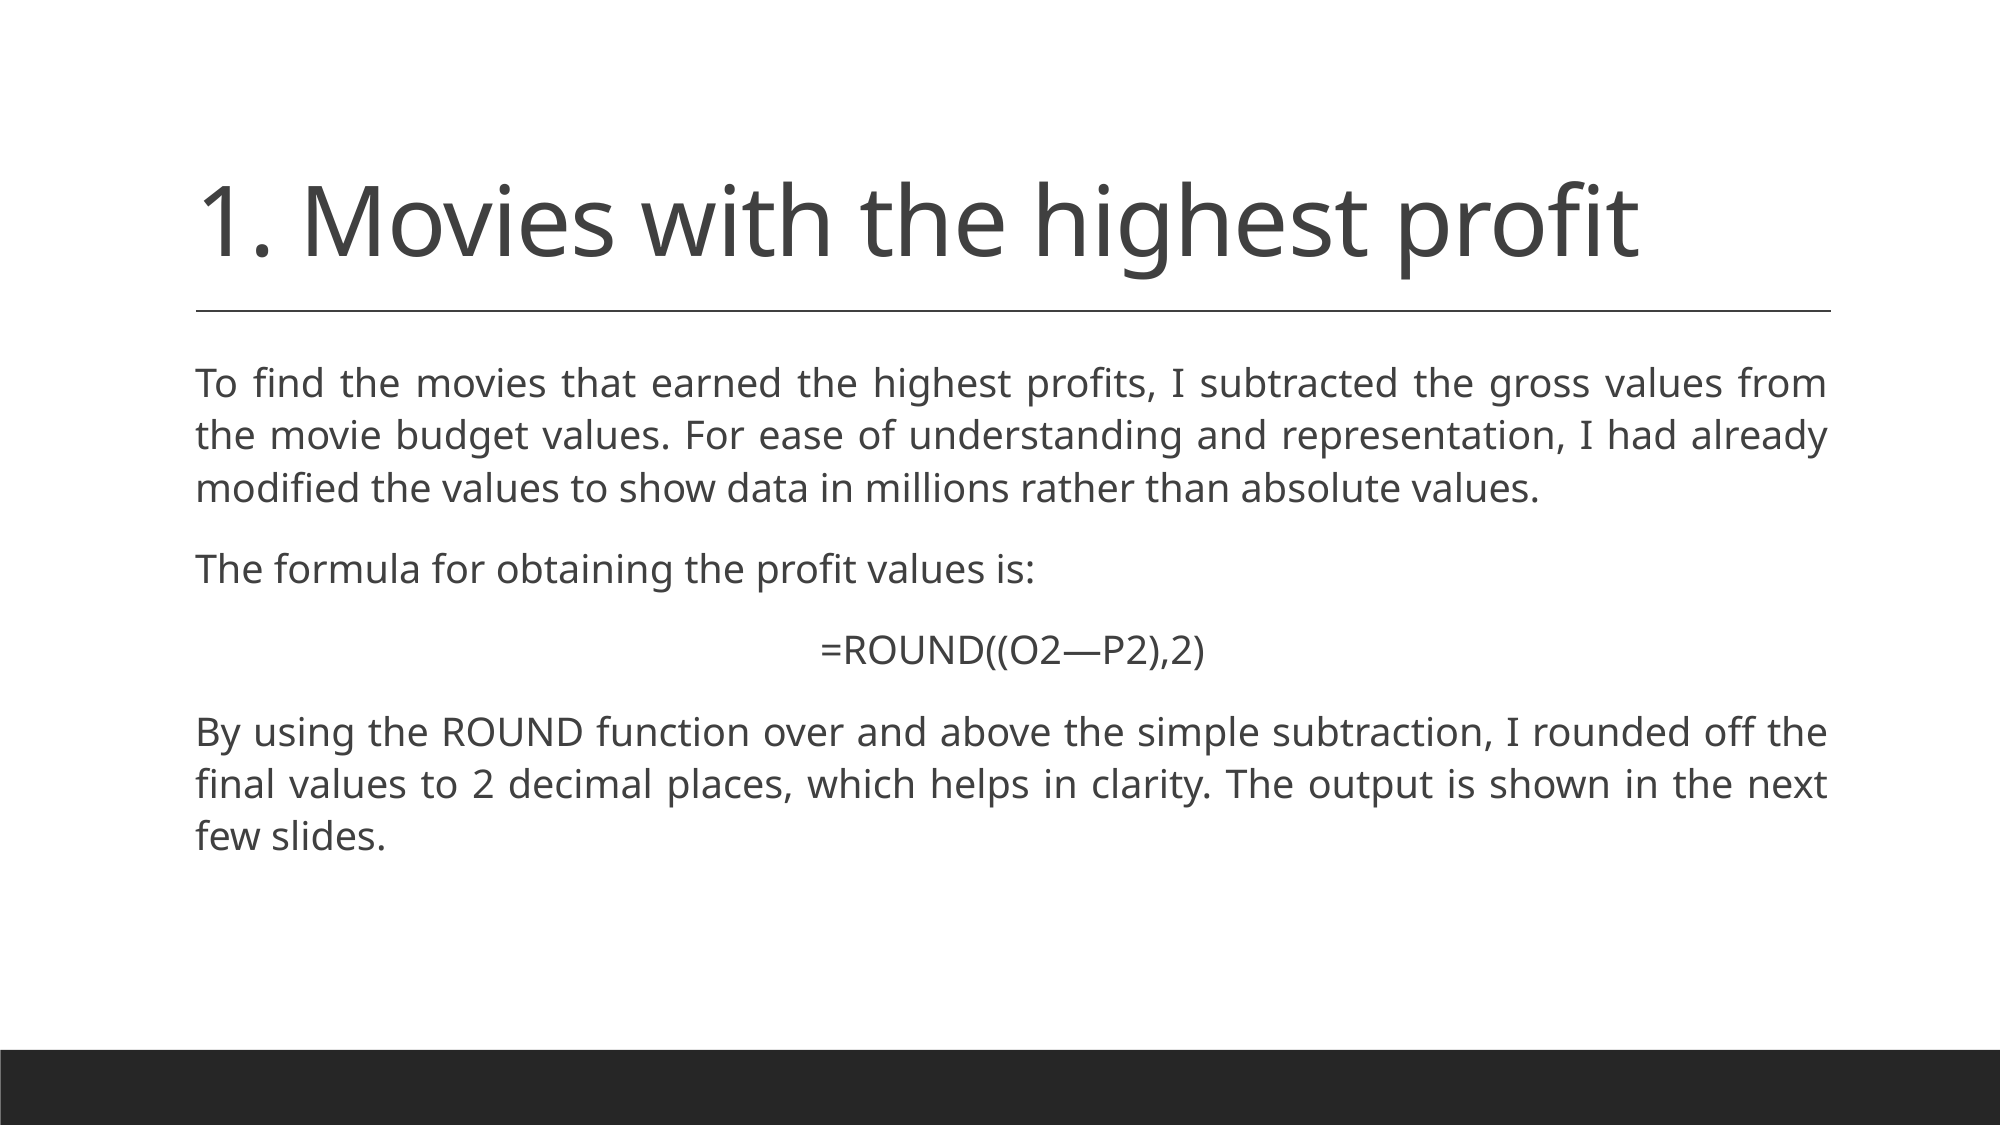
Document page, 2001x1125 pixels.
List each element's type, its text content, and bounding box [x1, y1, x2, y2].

list To find the movies that earned the highest profits, I subtracted the gross values from the movie budget values. For ease of understanding and representation, I had already modified the values to show data in millions rather than absolute values. The formula for obtaining the profit values is: =ROUND((O2—P2),2) By using the ROUND function over and above the simple subtraction, I rounded off the final values to 2 decimal places, which helps in clarity. The output is shown in the next few slides. [180, 345, 1830, 963]
title 1. Movies with the highest profit [180, 47, 1830, 285]
